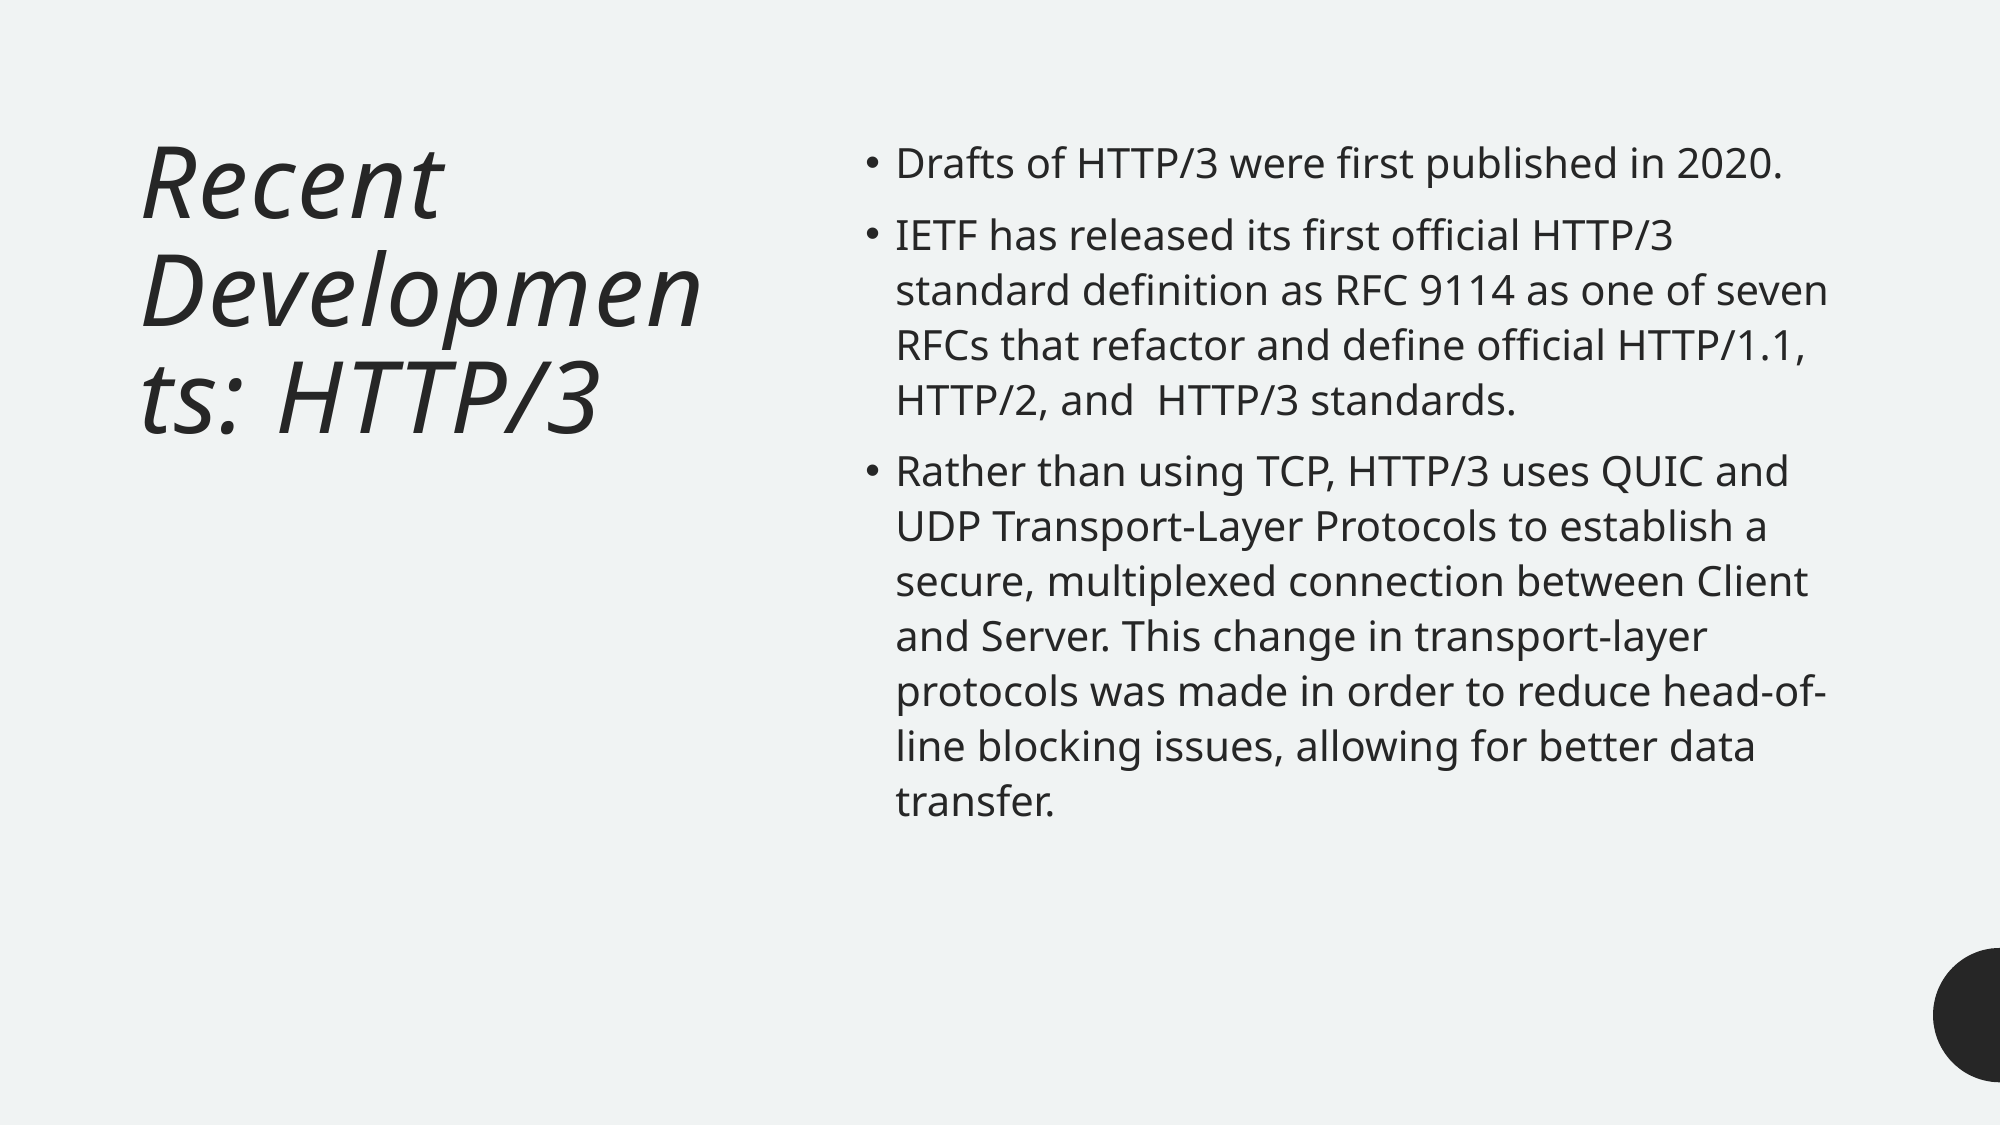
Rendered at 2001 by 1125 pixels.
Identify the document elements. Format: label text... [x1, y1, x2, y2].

title Recent Developments: HTTP/3 [124, 124, 753, 905]
list Drafts of HTTP/3 were first published in 2020. IETF has released its first official HTTP/3 standard definition as RFC 9114 as one of seven RFCs that refactor and define official HTTP/1.1, HTTP/2, and HTTP/3 standards. Rather than using TCP, HTTP/3 uses QUIC and UDP Transport-Layer Protocols to establish a secure, multiplexed connection between Client and Server. This change in transport-layer protocols was made in order to reduce head-of-line blocking issues, allowing for better data transfer. [850, 124, 1875, 905]
